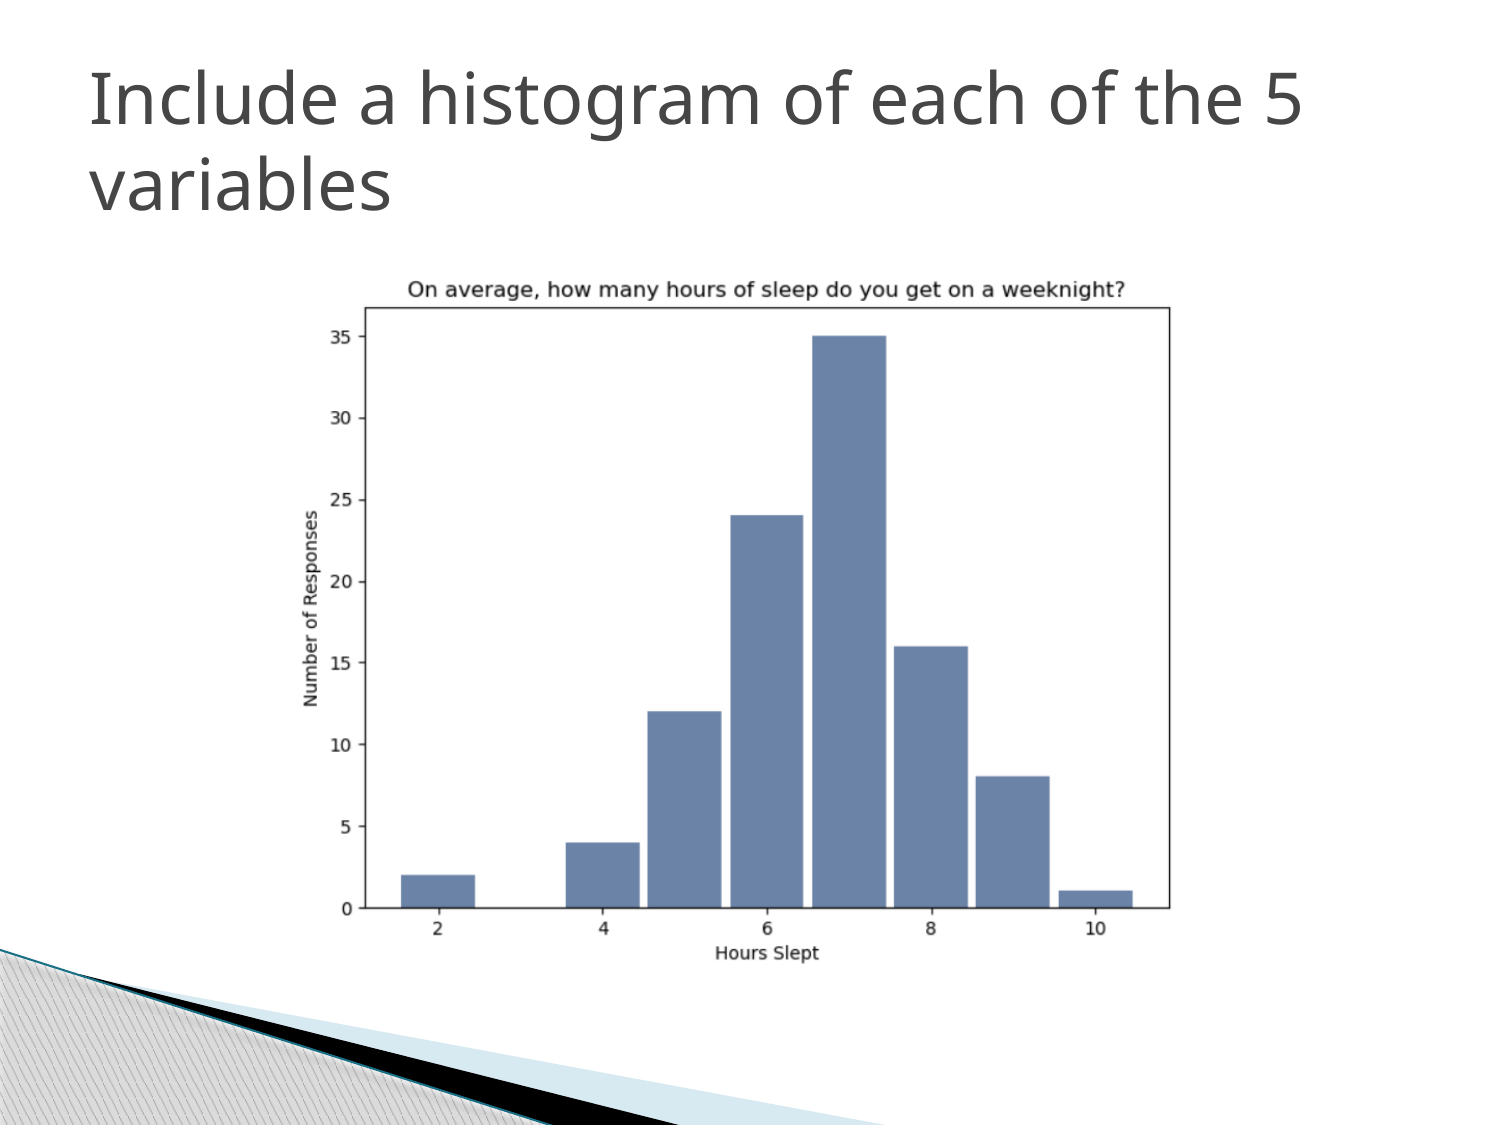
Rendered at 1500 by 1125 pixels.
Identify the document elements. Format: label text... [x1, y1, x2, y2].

title Include a histogram of each of the 5 variables [75, 45, 1425, 233]
picture [262, 249, 1226, 974]
